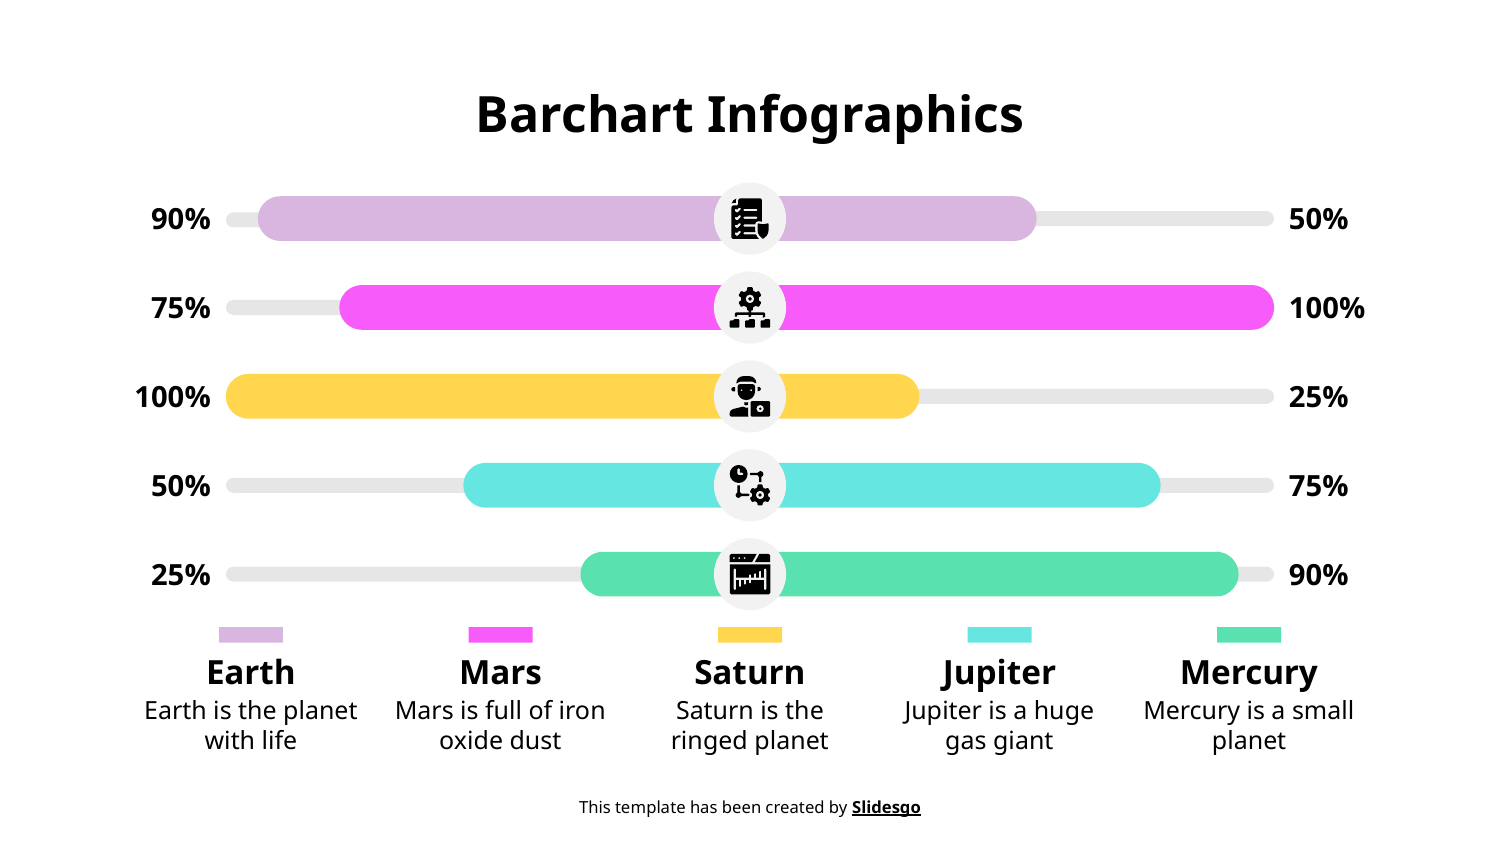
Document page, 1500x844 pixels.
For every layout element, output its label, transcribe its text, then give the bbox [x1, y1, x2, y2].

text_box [729, 375, 771, 417]
text_box [779, 285, 1274, 330]
text_box [967, 627, 1032, 643]
text_box 50% [112, 453, 226, 518]
text_box [1036, 211, 1274, 227]
text_box [713, 360, 787, 433]
text_box [226, 477, 464, 493]
text_box [919, 388, 1274, 404]
text_box Earth [126, 642, 375, 679]
text_box [226, 212, 259, 228]
text_box [713, 449, 787, 522]
text_box [463, 462, 721, 508]
text_box Jupiter is a huge gas giant [874, 679, 1124, 772]
text_box [1217, 627, 1282, 643]
text_box [226, 373, 721, 419]
text_box 25% [1274, 364, 1388, 429]
text_box Mars is full of iron oxide dust [375, 679, 625, 772]
text_box [226, 566, 581, 582]
text_box 100% [112, 364, 226, 429]
text_box [718, 627, 783, 643]
text_box Saturn is the ringed planet [625, 679, 874, 772]
text_box [713, 538, 787, 611]
text_box 50% [1274, 186, 1388, 251]
text_box [580, 551, 721, 597]
title Barchart Infographics [74, 67, 1426, 160]
text_box [779, 196, 1037, 241]
text_box 100% [1274, 275, 1388, 340]
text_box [729, 553, 771, 595]
text_box 75% [1274, 453, 1388, 518]
text_box Mars [375, 642, 625, 679]
text_box 90% [1274, 542, 1388, 607]
text_box 25% [112, 542, 226, 607]
text_box [226, 299, 340, 316]
text_box Jupiter [874, 642, 1124, 679]
text_box [257, 196, 721, 241]
text_box [339, 285, 721, 330]
text_box [779, 462, 1161, 508]
text_box [779, 373, 920, 419]
text_box [1238, 566, 1274, 582]
text_box [779, 551, 1239, 597]
text_box [1160, 477, 1274, 493]
text_box [713, 182, 787, 255]
text_box This template has been created by Slidesgo [503, 794, 996, 822]
text_box Mercury [1124, 642, 1374, 679]
text_box [468, 627, 533, 643]
text_box [219, 627, 283, 643]
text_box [729, 464, 771, 506]
text_box 75% [112, 275, 226, 340]
text_box 90% [112, 186, 226, 251]
text_box Saturn [625, 642, 874, 679]
text_box Earth is the planet with life [126, 679, 375, 772]
text_box [713, 271, 787, 344]
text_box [729, 286, 771, 328]
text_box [731, 198, 769, 240]
text_box Mercury is a small planet [1124, 679, 1374, 772]
